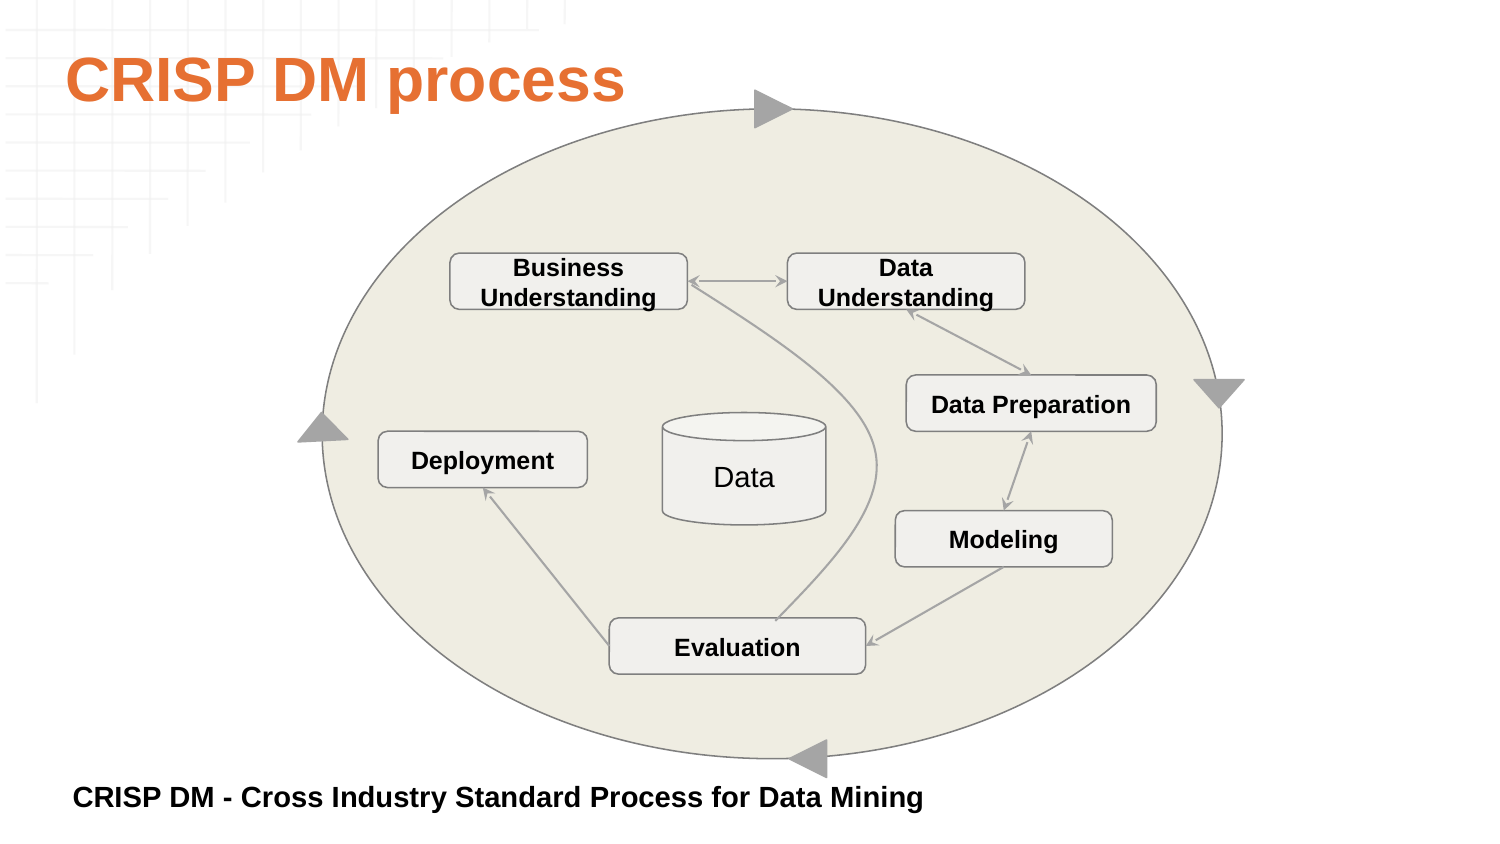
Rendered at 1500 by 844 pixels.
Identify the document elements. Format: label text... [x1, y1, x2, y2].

text_box Data Understanding [787, 253, 1025, 310]
text_box Data [662, 412, 751, 525]
text_box [789, 739, 827, 770]
text_box [1194, 379, 1245, 408]
text_box CRISP DM - Cross Industry Standard Process for Data Mining [57, 770, 958, 821]
text_box Deployment [378, 431, 588, 488]
text_box Modeling [895, 510, 1113, 567]
text_box Evaluation [609, 617, 866, 675]
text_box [905, 309, 1032, 376]
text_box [482, 487, 610, 647]
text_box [865, 566, 1004, 647]
text_box Data Preparation [906, 374, 1157, 432]
text_box [692, 290, 877, 621]
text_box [1003, 430, 1032, 511]
text_box [322, 126, 1223, 759]
title CRISP DM process [50, 27, 1401, 126]
text_box Business Understanding [449, 253, 688, 310]
text_box [297, 412, 348, 442]
